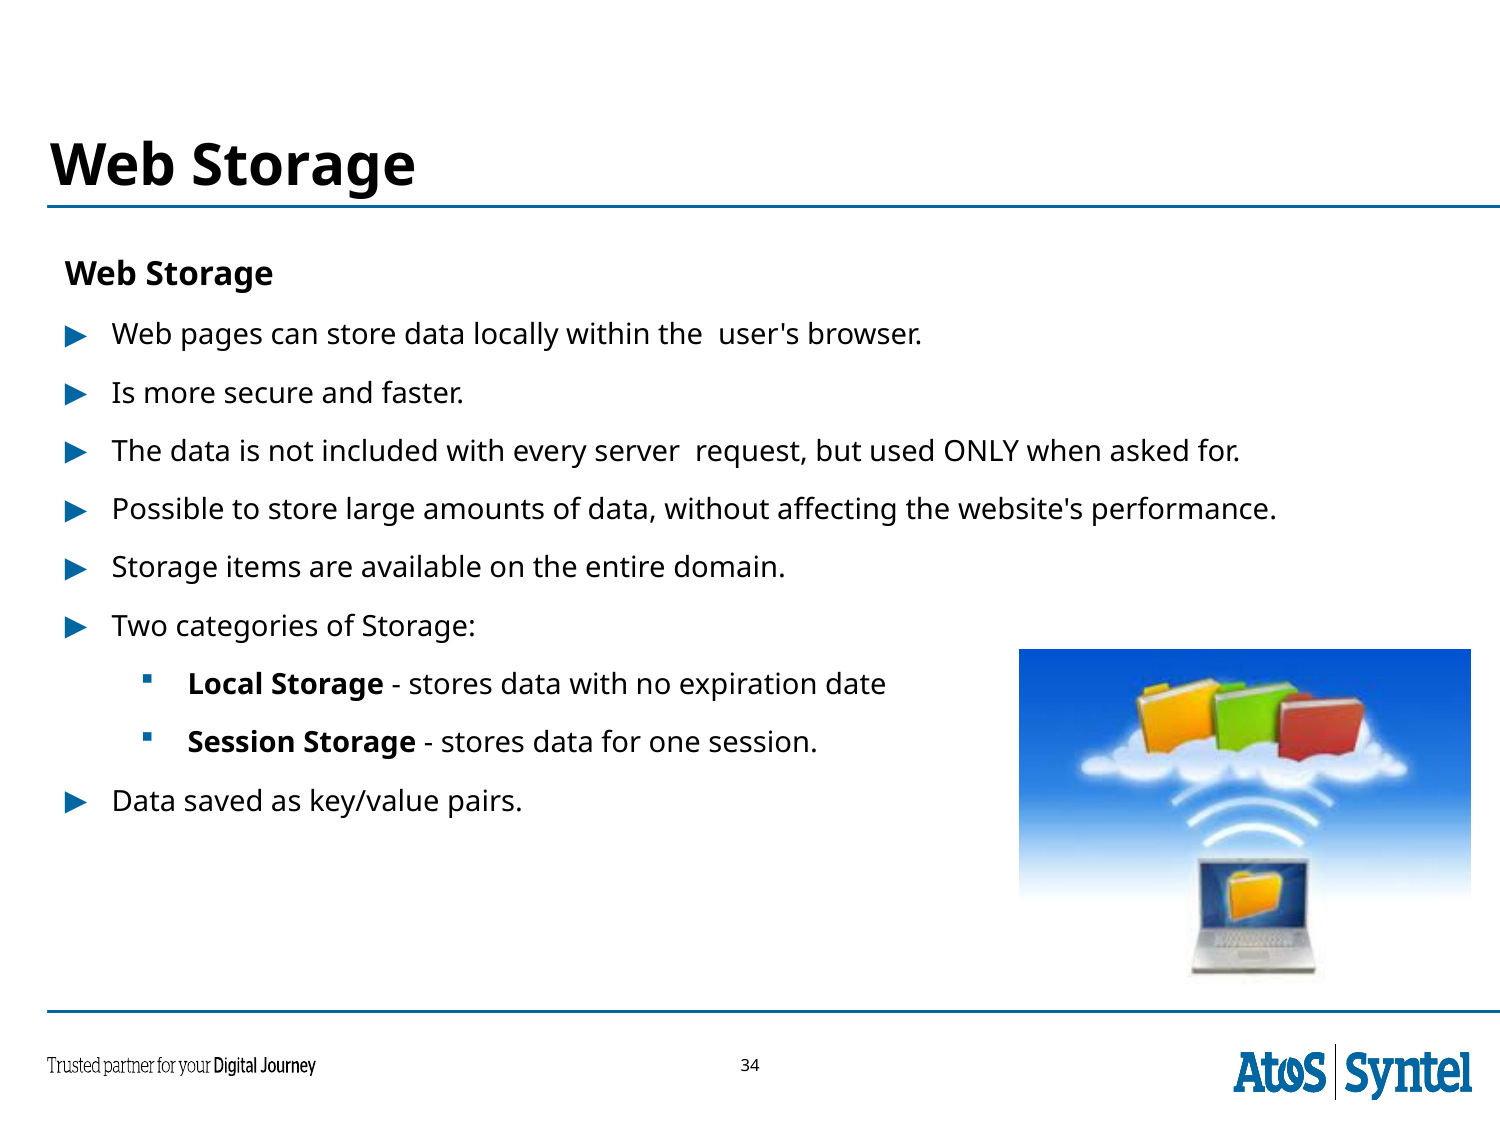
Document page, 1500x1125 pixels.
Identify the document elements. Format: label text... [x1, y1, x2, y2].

picture [1019, 649, 1471, 988]
text_box Web Storage [49, 84, 1474, 187]
text_box Web Storage Web pages can store data locally within the user's browser. Is more secure and faster. The data is not included with every server request, but used ONLY when asked for. Possible to store large amounts of data, without affecting the website's performance. Storage items are available on the entire domain. Two categories of Storage: Local Storage - stores data with no expiration date Session Storage - stores data for one session. Data saved as key/value pairs. [50, 224, 1425, 877]
